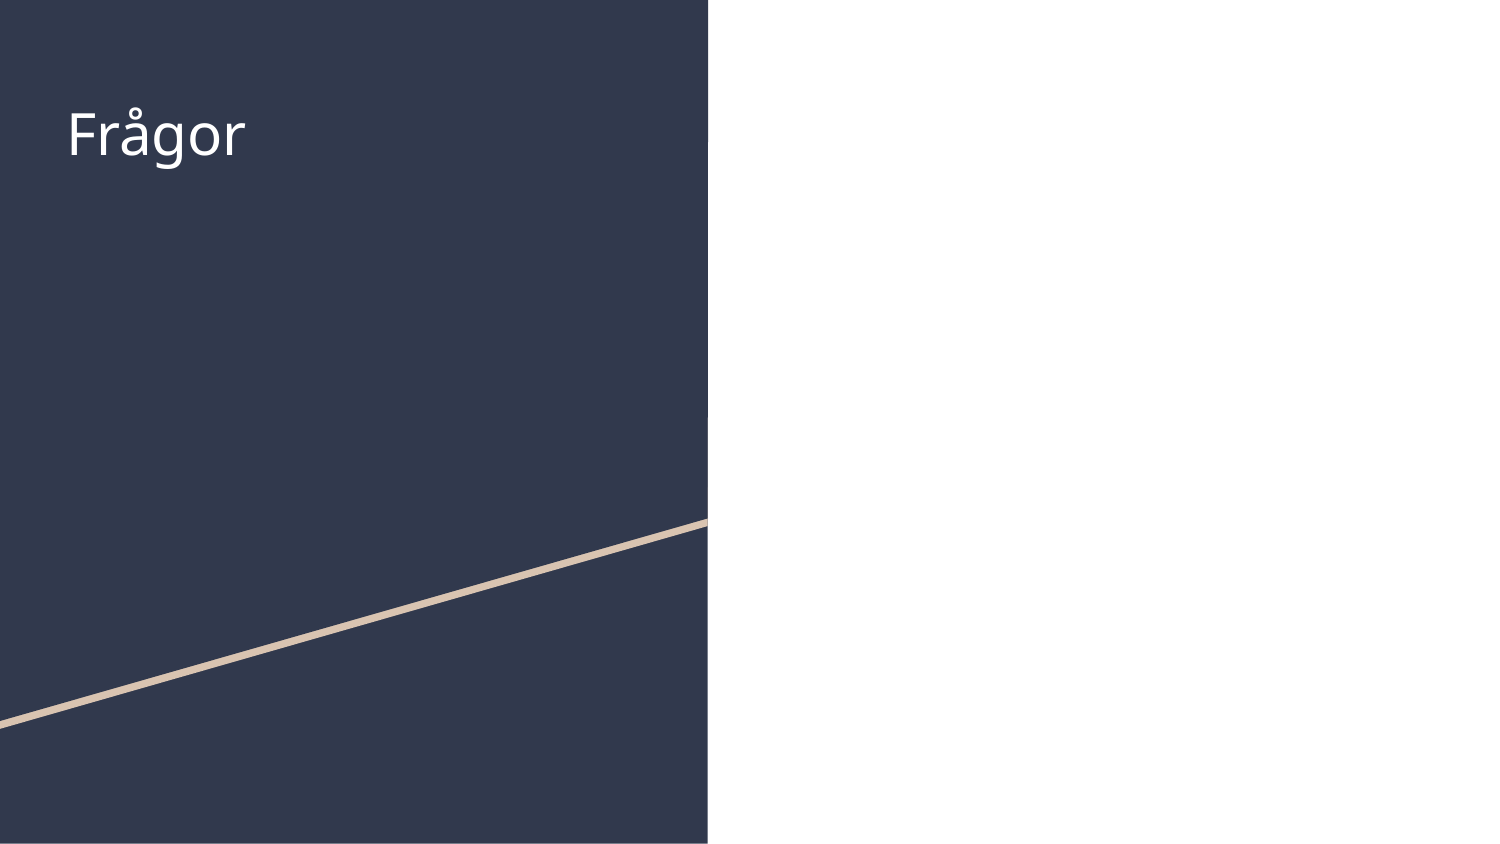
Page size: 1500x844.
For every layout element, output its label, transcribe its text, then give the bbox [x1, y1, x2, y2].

title Frågor [51, 82, 660, 494]
